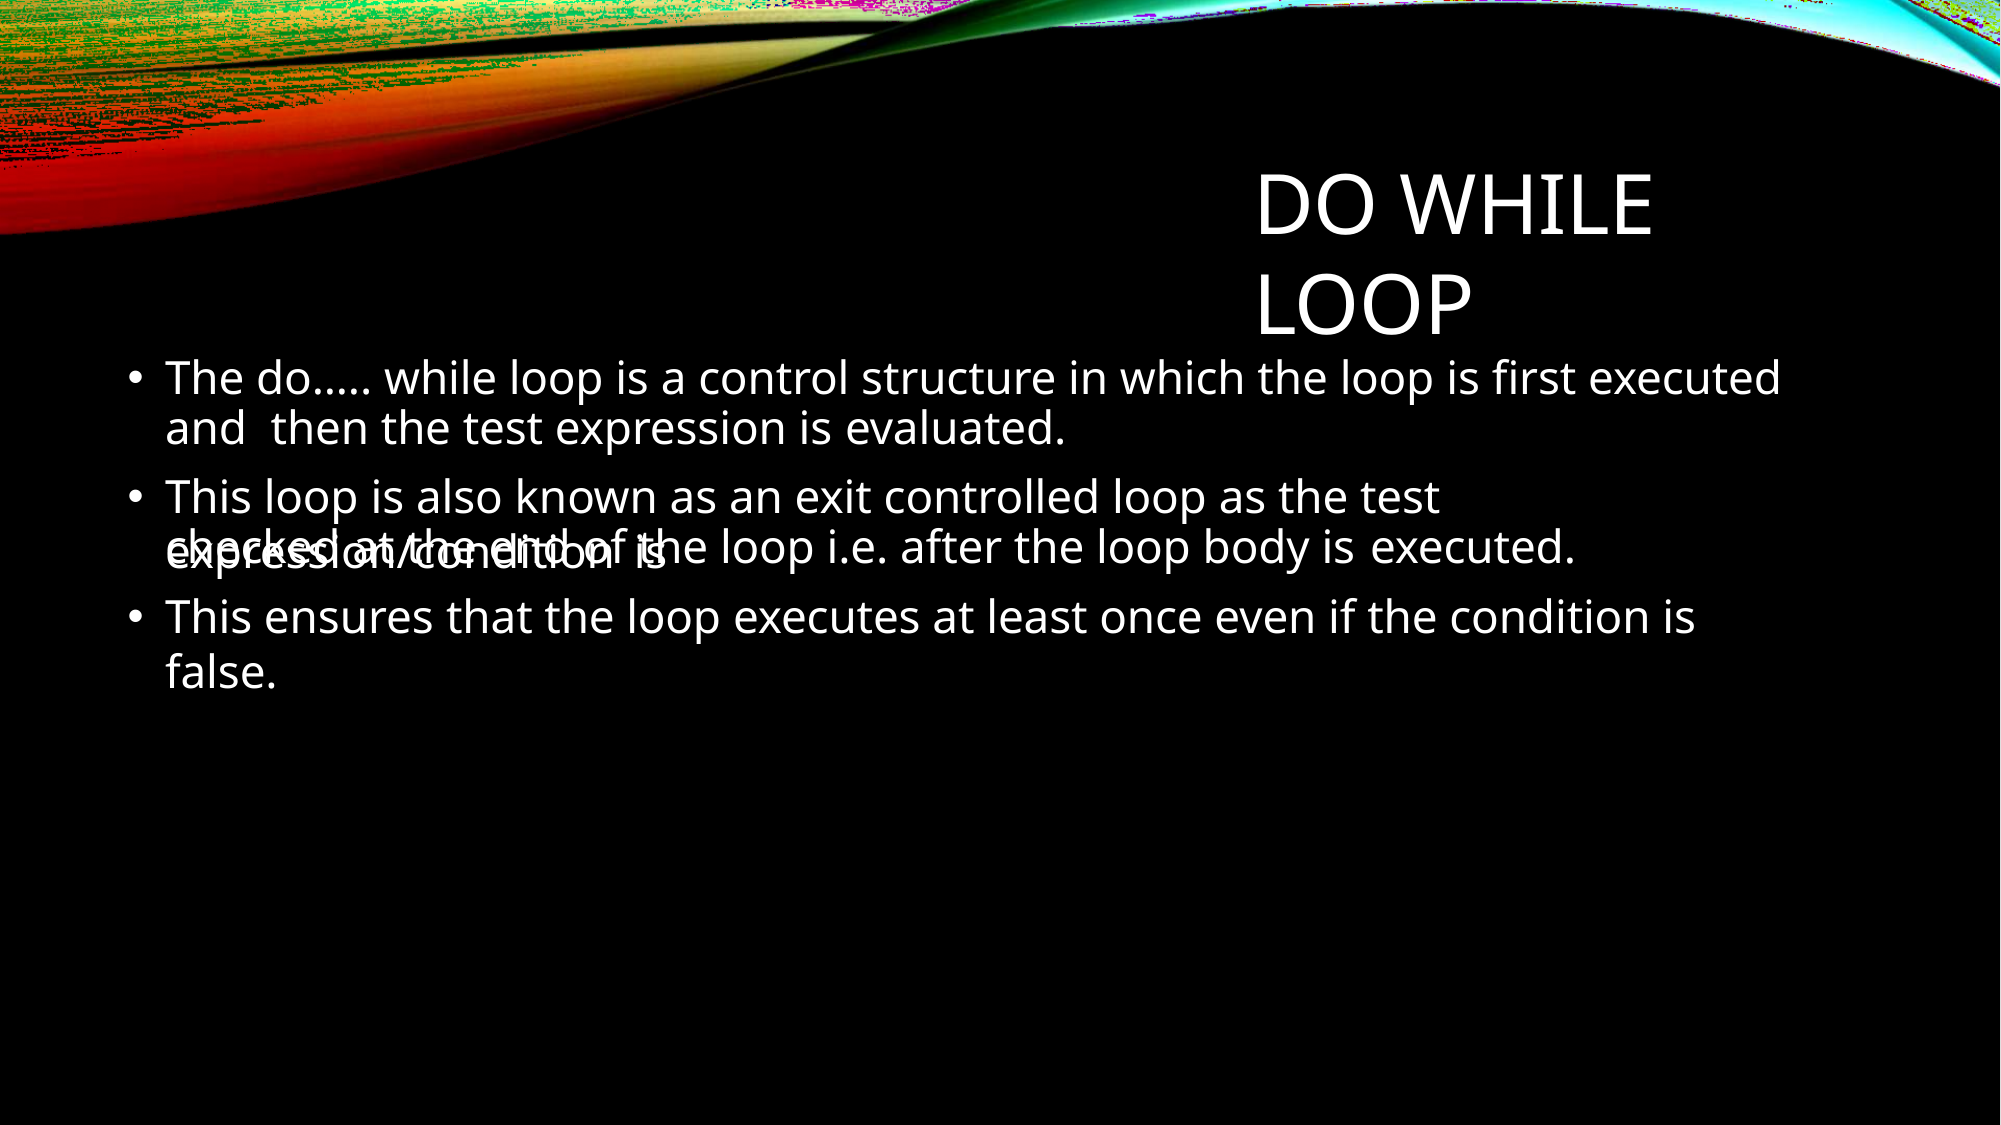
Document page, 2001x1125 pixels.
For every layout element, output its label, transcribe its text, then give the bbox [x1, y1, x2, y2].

title DO WHILE LOOP [1251, 149, 1875, 352]
text_box checked at the end of the loop i.e. after the loop body is executed. This ensures that the loop executes at least once even if the condition is false. [125, 499, 1733, 698]
text_box This loop is also known as an exit controlled loop as the test expression/condition is [125, 465, 1862, 578]
picture [0, 0, 2000, 237]
text_box The do….. while loop is a control structure in which the loop is first executed and then the test expression is evaluated. [125, 346, 1789, 454]
